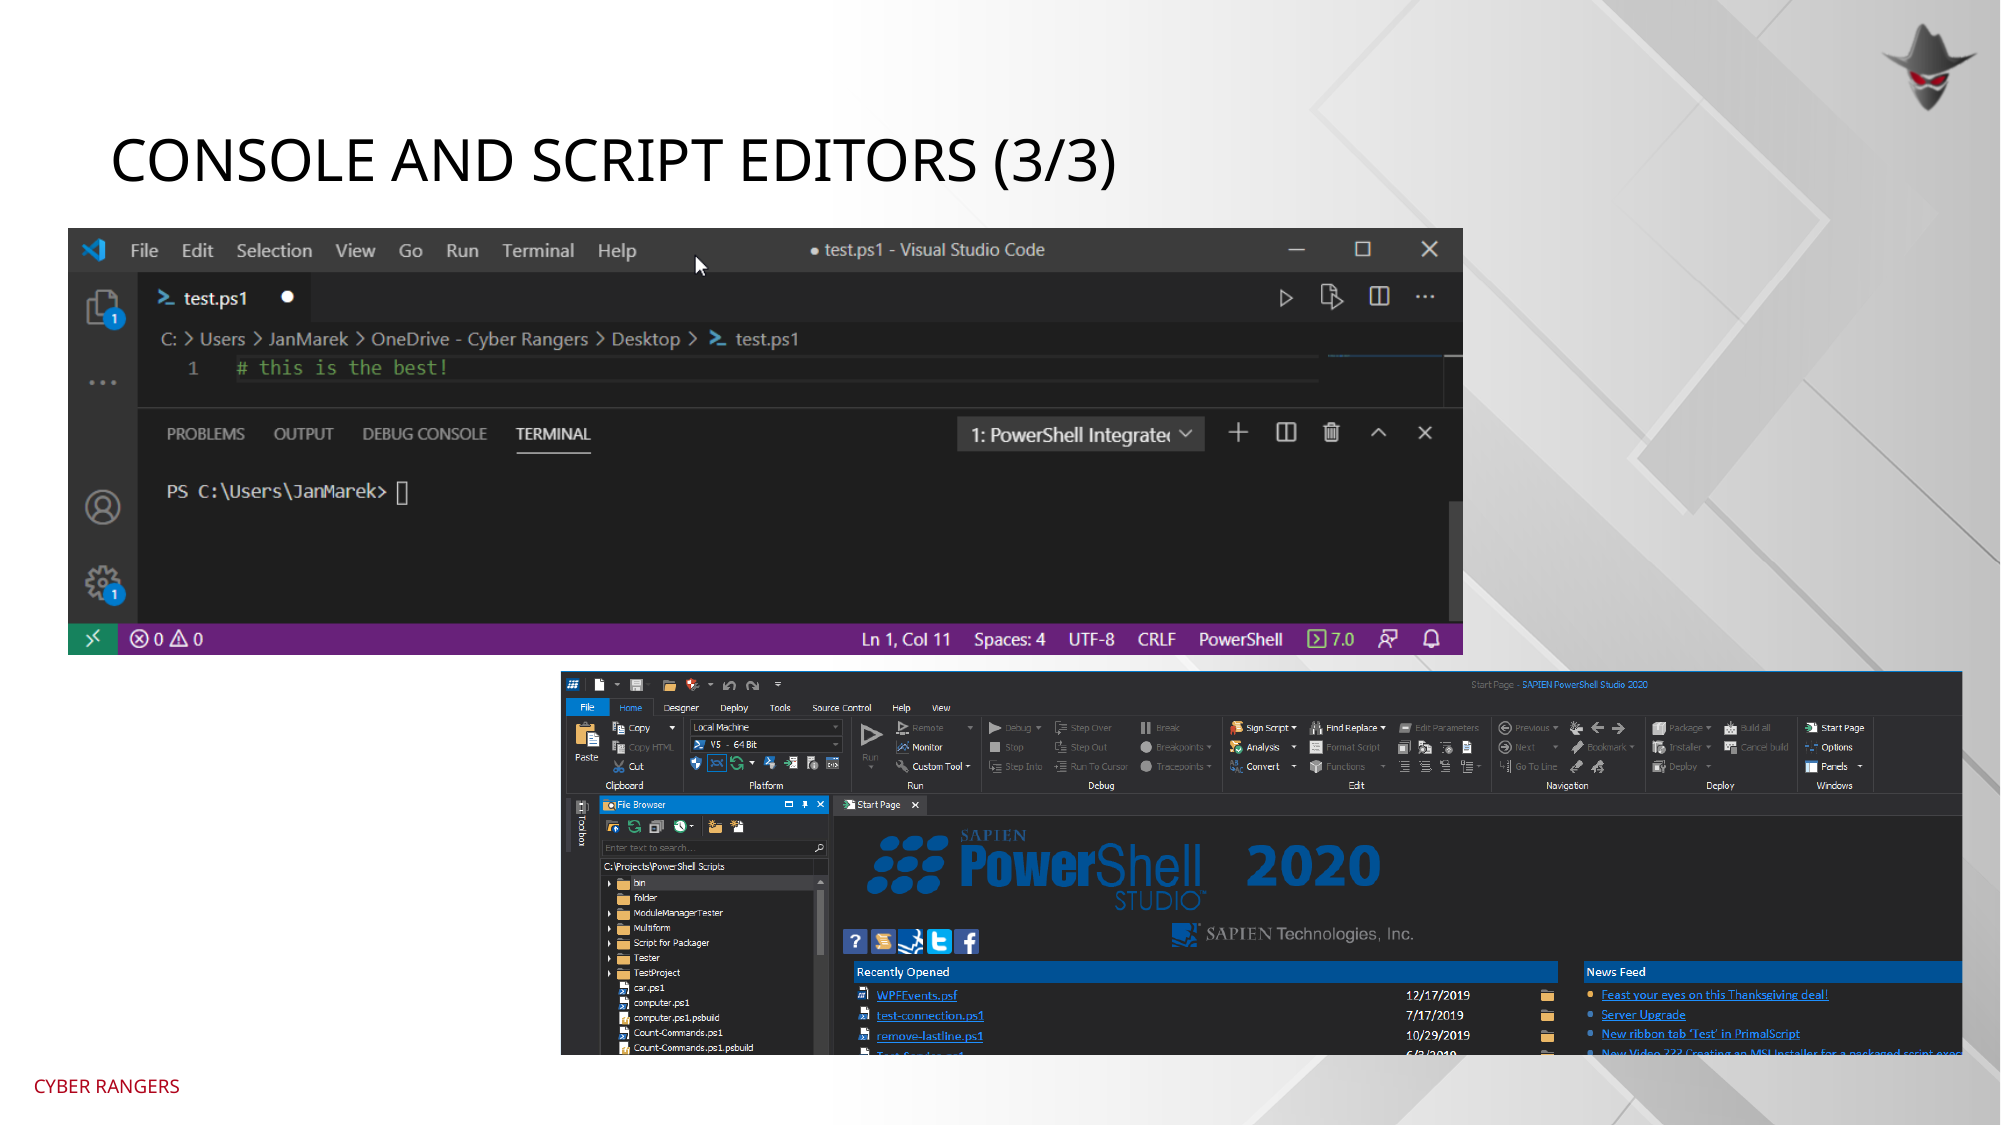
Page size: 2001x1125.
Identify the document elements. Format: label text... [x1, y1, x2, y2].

picture [0, 0, 2001, 1125]
title Console and script editors (3/3) [96, 115, 1906, 212]
